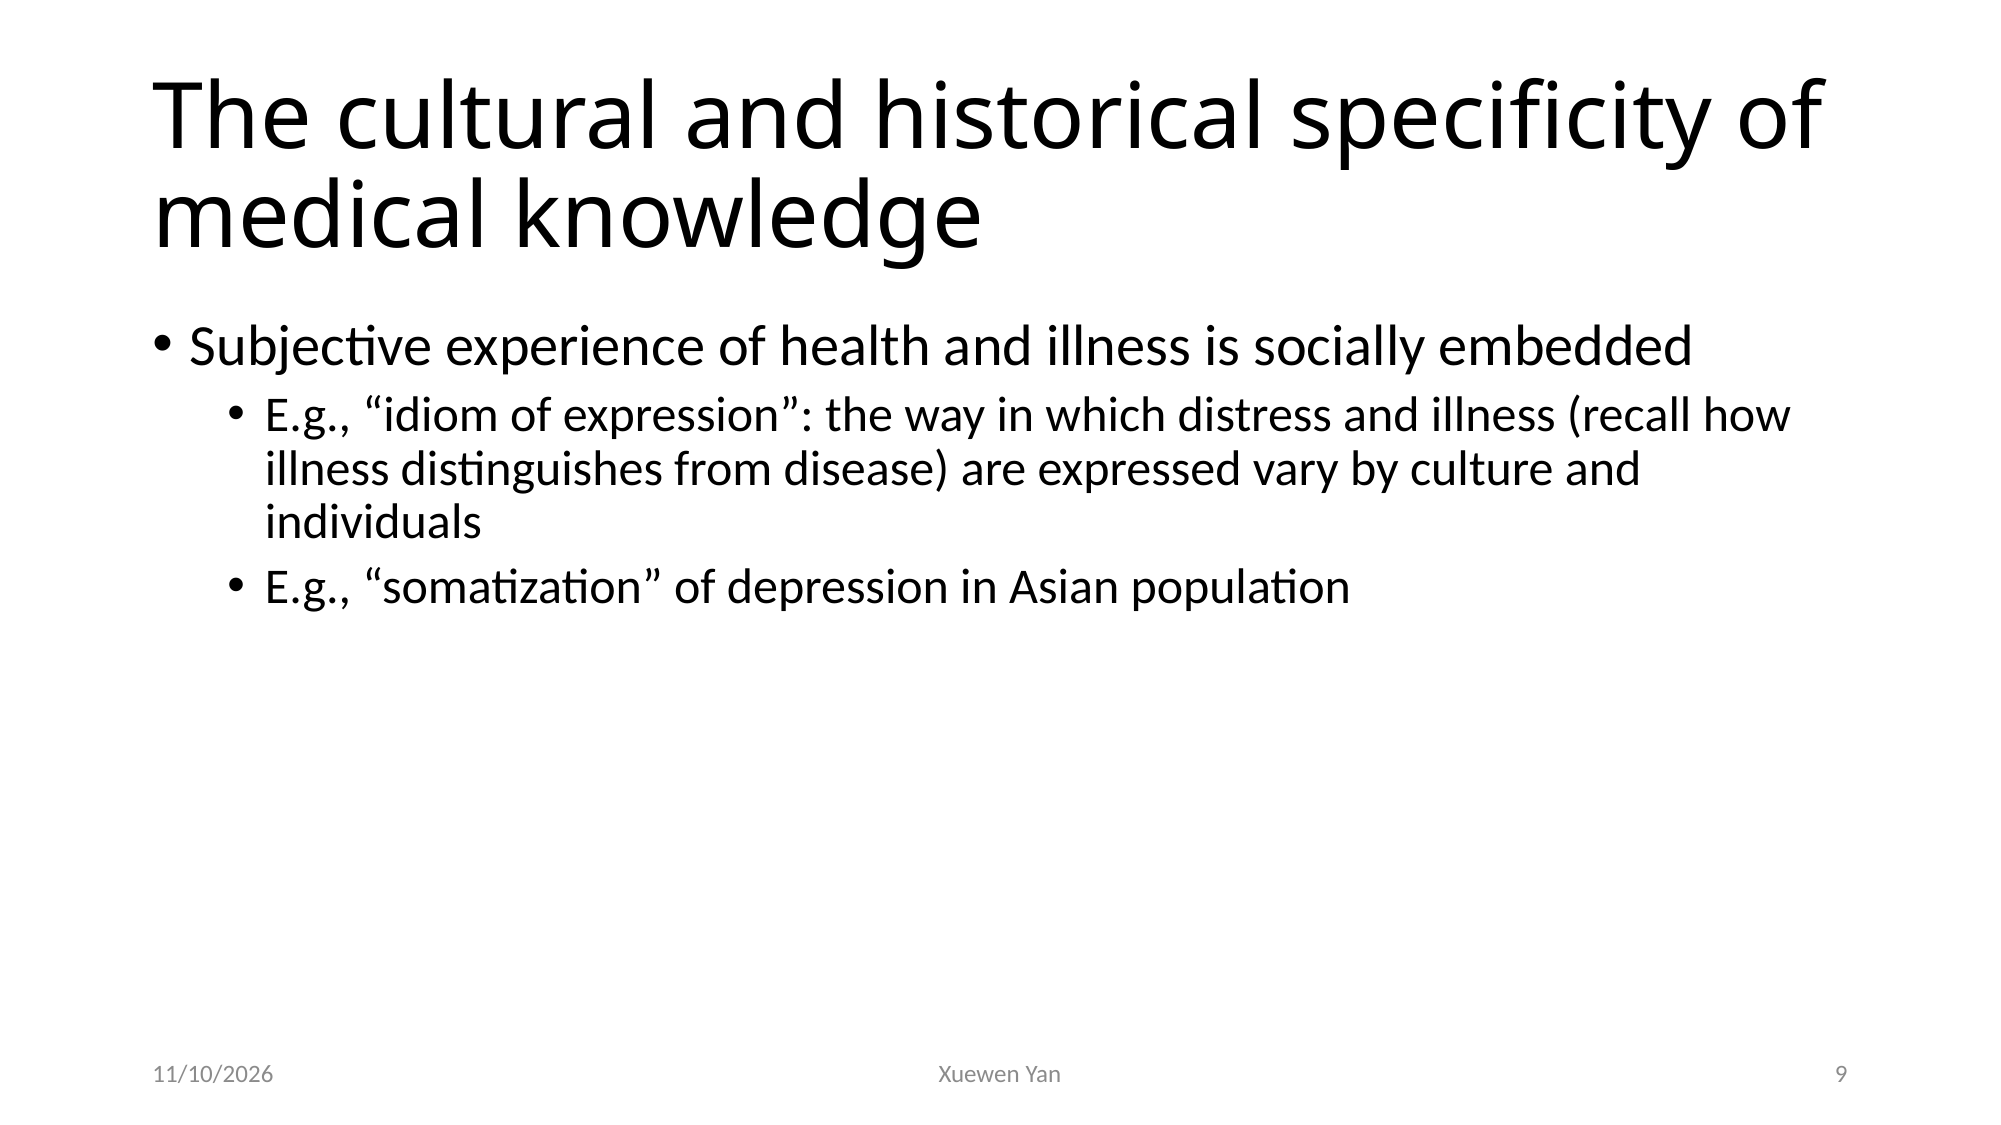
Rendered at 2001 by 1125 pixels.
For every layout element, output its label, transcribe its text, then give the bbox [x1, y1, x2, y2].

title The cultural and historical specificity of medical knowledge [137, 59, 1863, 278]
list Subjective experience of health and illness is socially embedded E.g., “idiom of expression”: the way in which distress and illness (recall how illness distinguishes from disease) are expressed vary by culture and individuals E.g., “somatization” of depression in Asian population [137, 307, 1863, 1021]
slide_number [137, 1042, 588, 1103]
slide_number 9 [1412, 1042, 1863, 1103]
footer Xuewen Yan [662, 1042, 1338, 1103]
